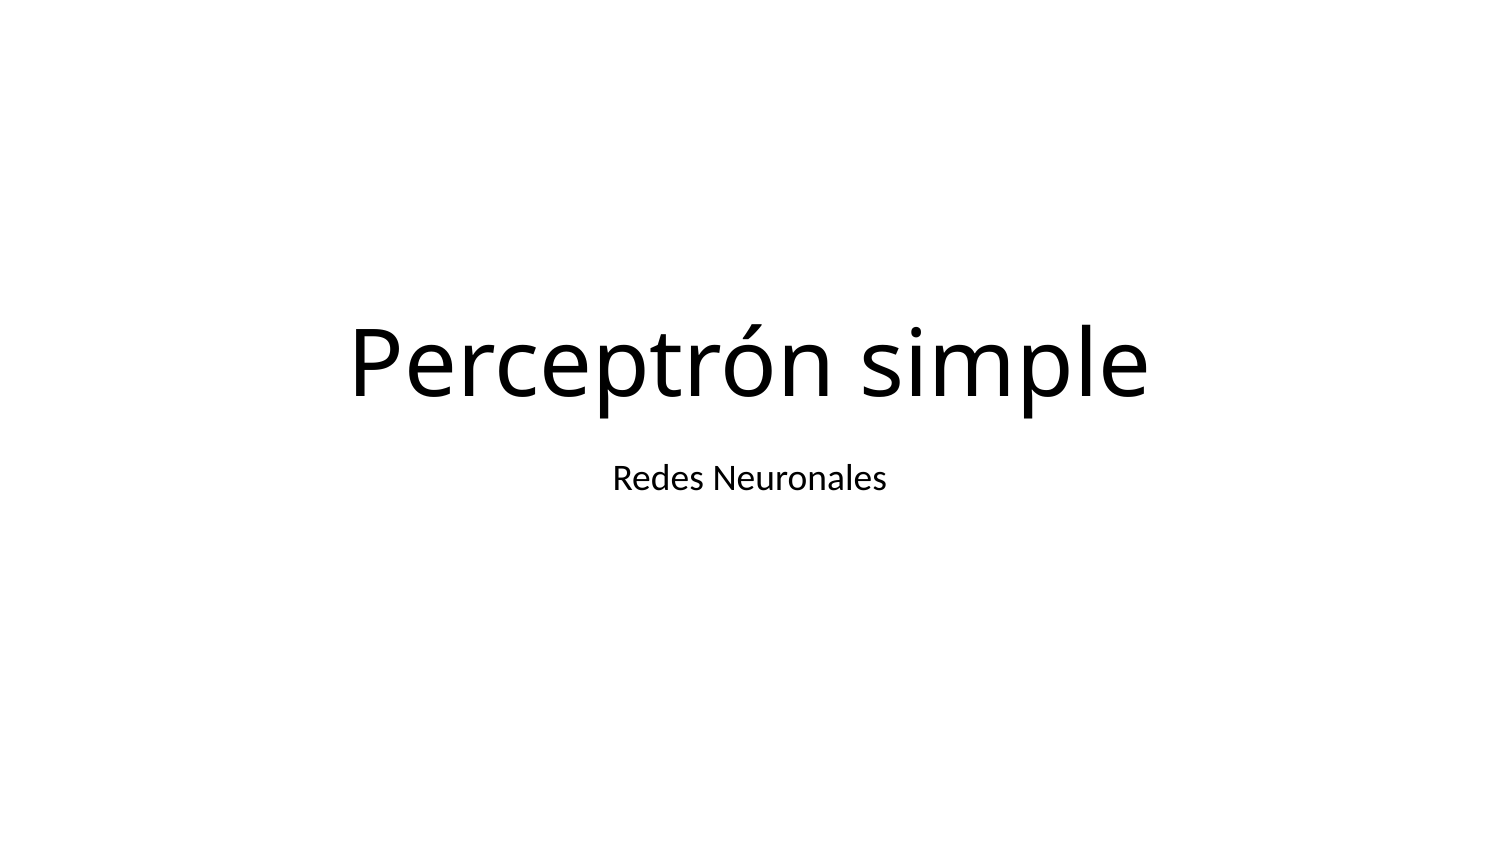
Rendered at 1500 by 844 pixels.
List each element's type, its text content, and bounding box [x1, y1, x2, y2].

subtitle Redes Neuronales [187, 443, 1313, 647]
title Perceptrón simple [187, 138, 1313, 432]
